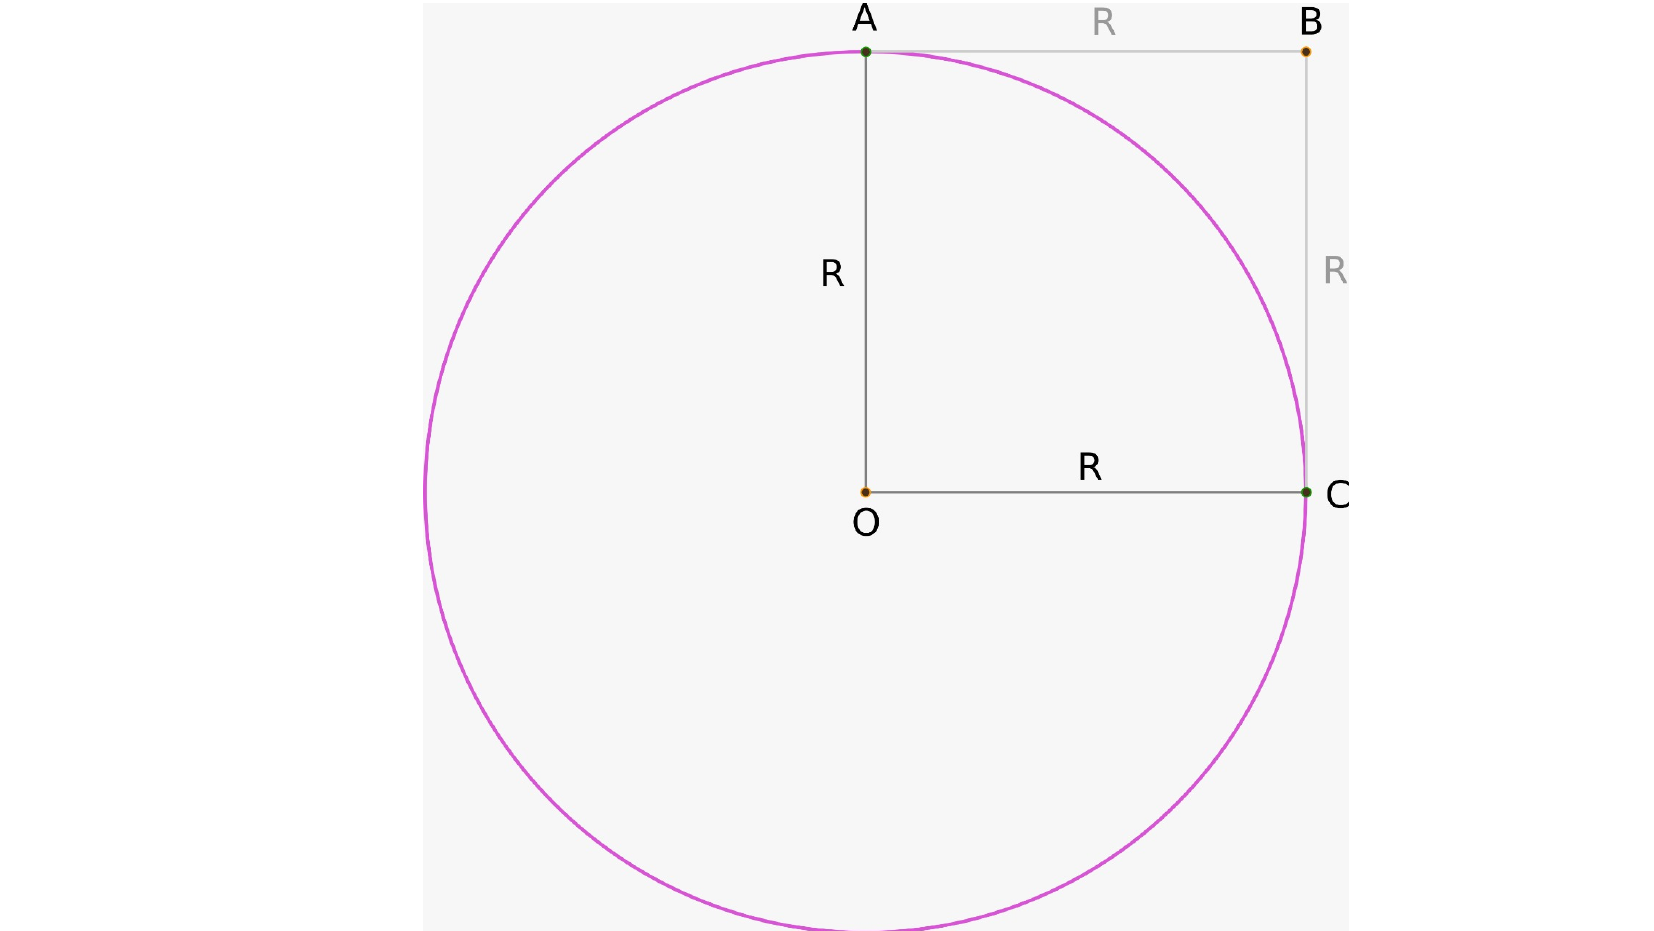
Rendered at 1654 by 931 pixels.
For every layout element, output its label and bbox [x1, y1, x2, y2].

picture [423, 3, 1349, 931]
